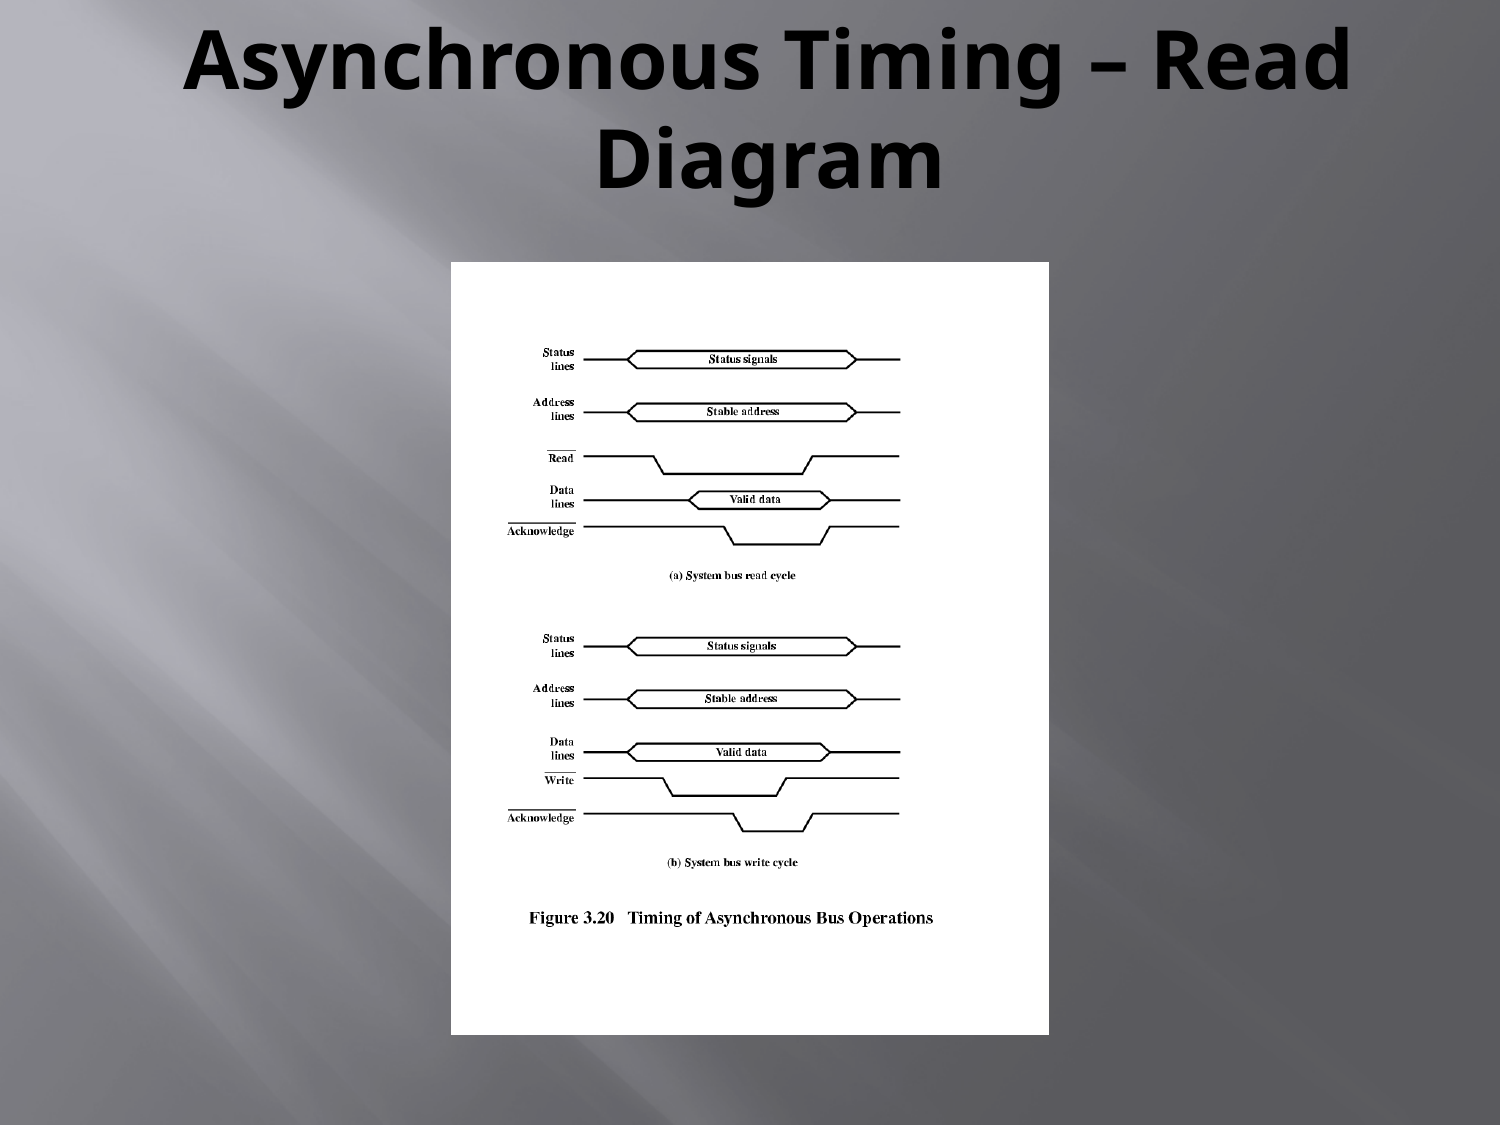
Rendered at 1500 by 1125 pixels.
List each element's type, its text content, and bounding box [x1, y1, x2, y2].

title Asynchronous Timing – Read Diagram [50, 0, 1425, 213]
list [451, 262, 1049, 1036]
